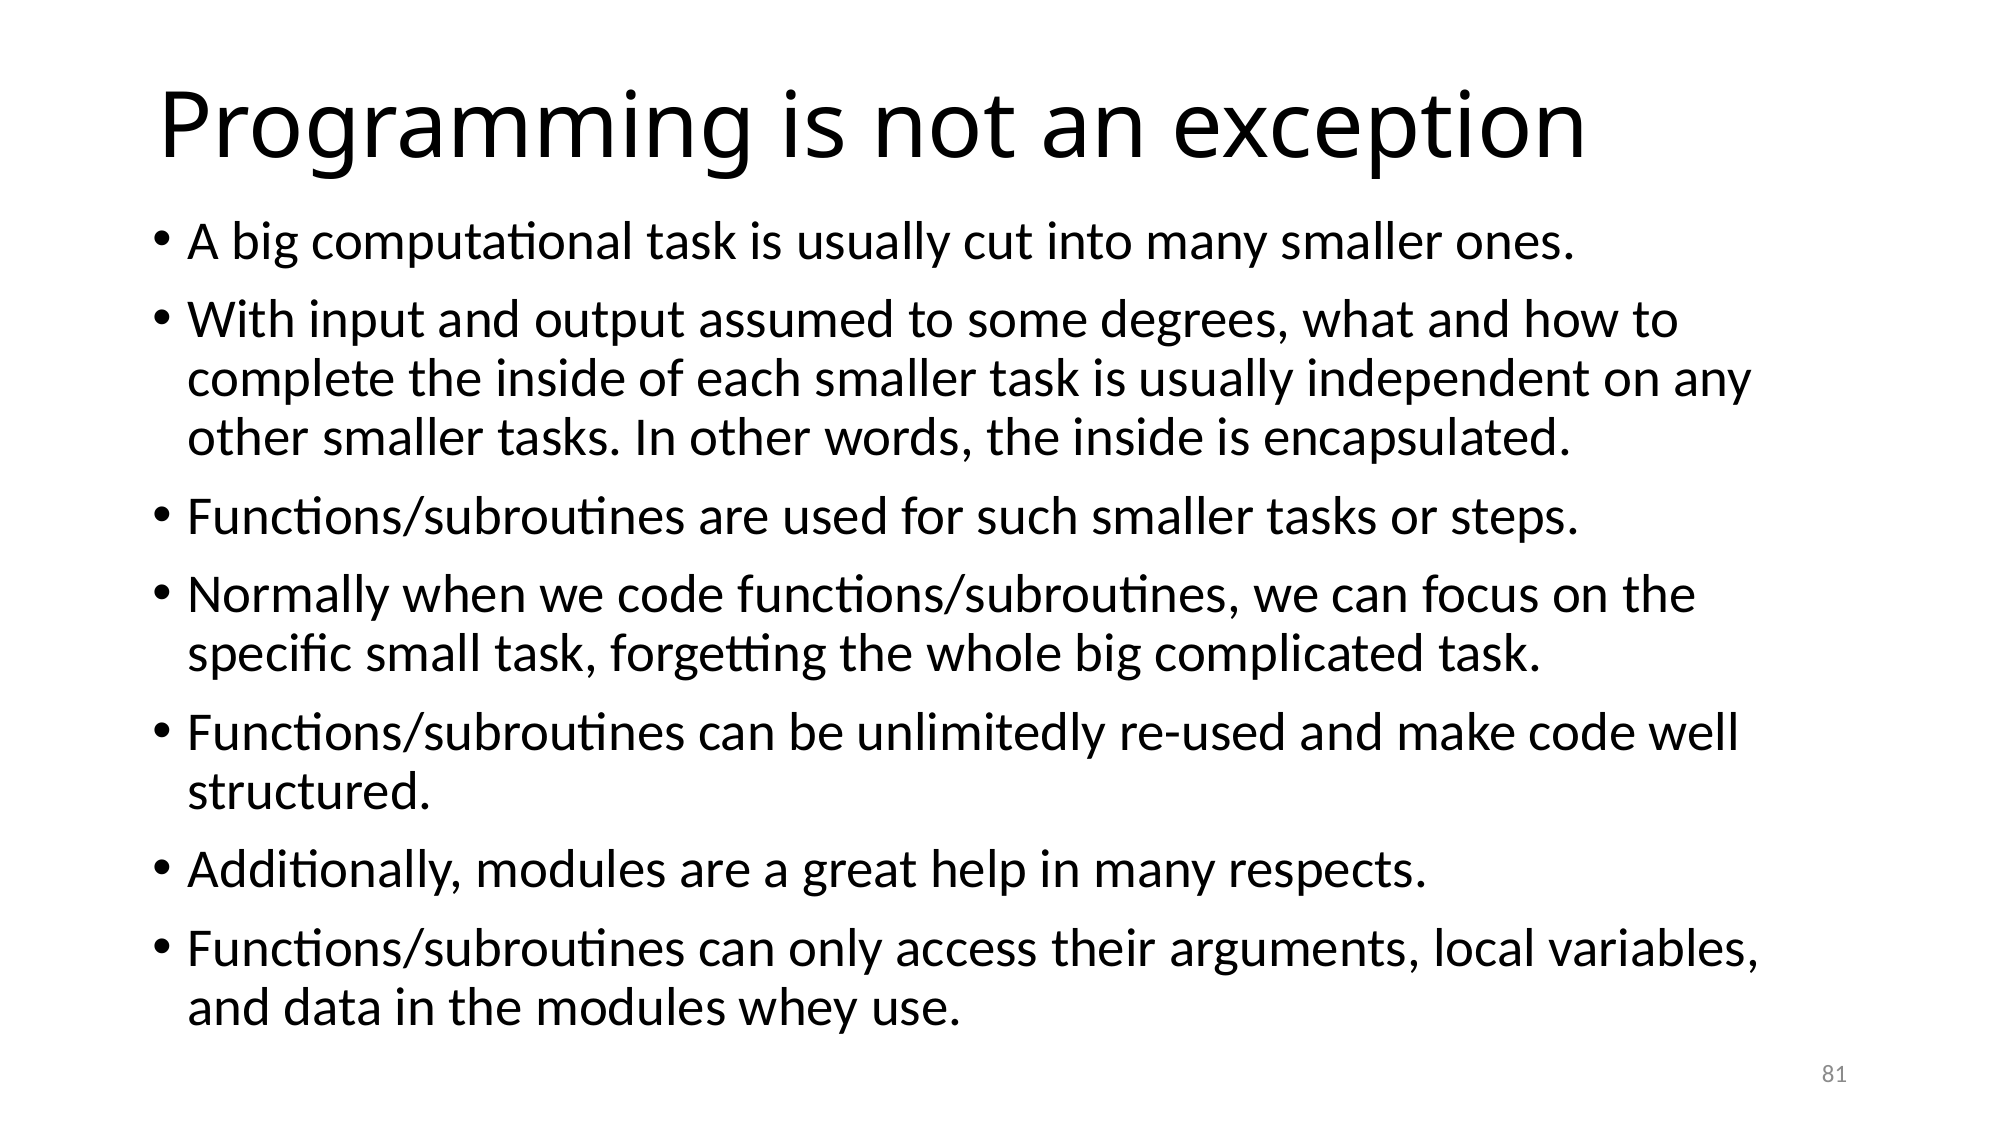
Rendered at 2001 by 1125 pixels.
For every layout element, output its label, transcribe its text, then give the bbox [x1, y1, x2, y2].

title Programming is not an exception [142, 74, 1868, 292]
slide_number 81 [1412, 1042, 1863, 1103]
list A big computational task is usually cut into many smaller ones. With input and output assumed to some degrees, what and how to complete the inside of each smaller task is usually independent on any other smaller tasks. In other words, the inside is encapsulated. Functions/subroutines are used for such smaller tasks or steps. Normally when we code functions/subroutines, we can focus on the specific small task, forgetting the whole big complicated task. Functions/subroutines can be unlimitedly re-used and make code well structured. Additionally, modules are a great help in many respects. Functions/subroutines can only access their arguments, local variables, and data in the modules whey use. [137, 204, 1863, 1049]
